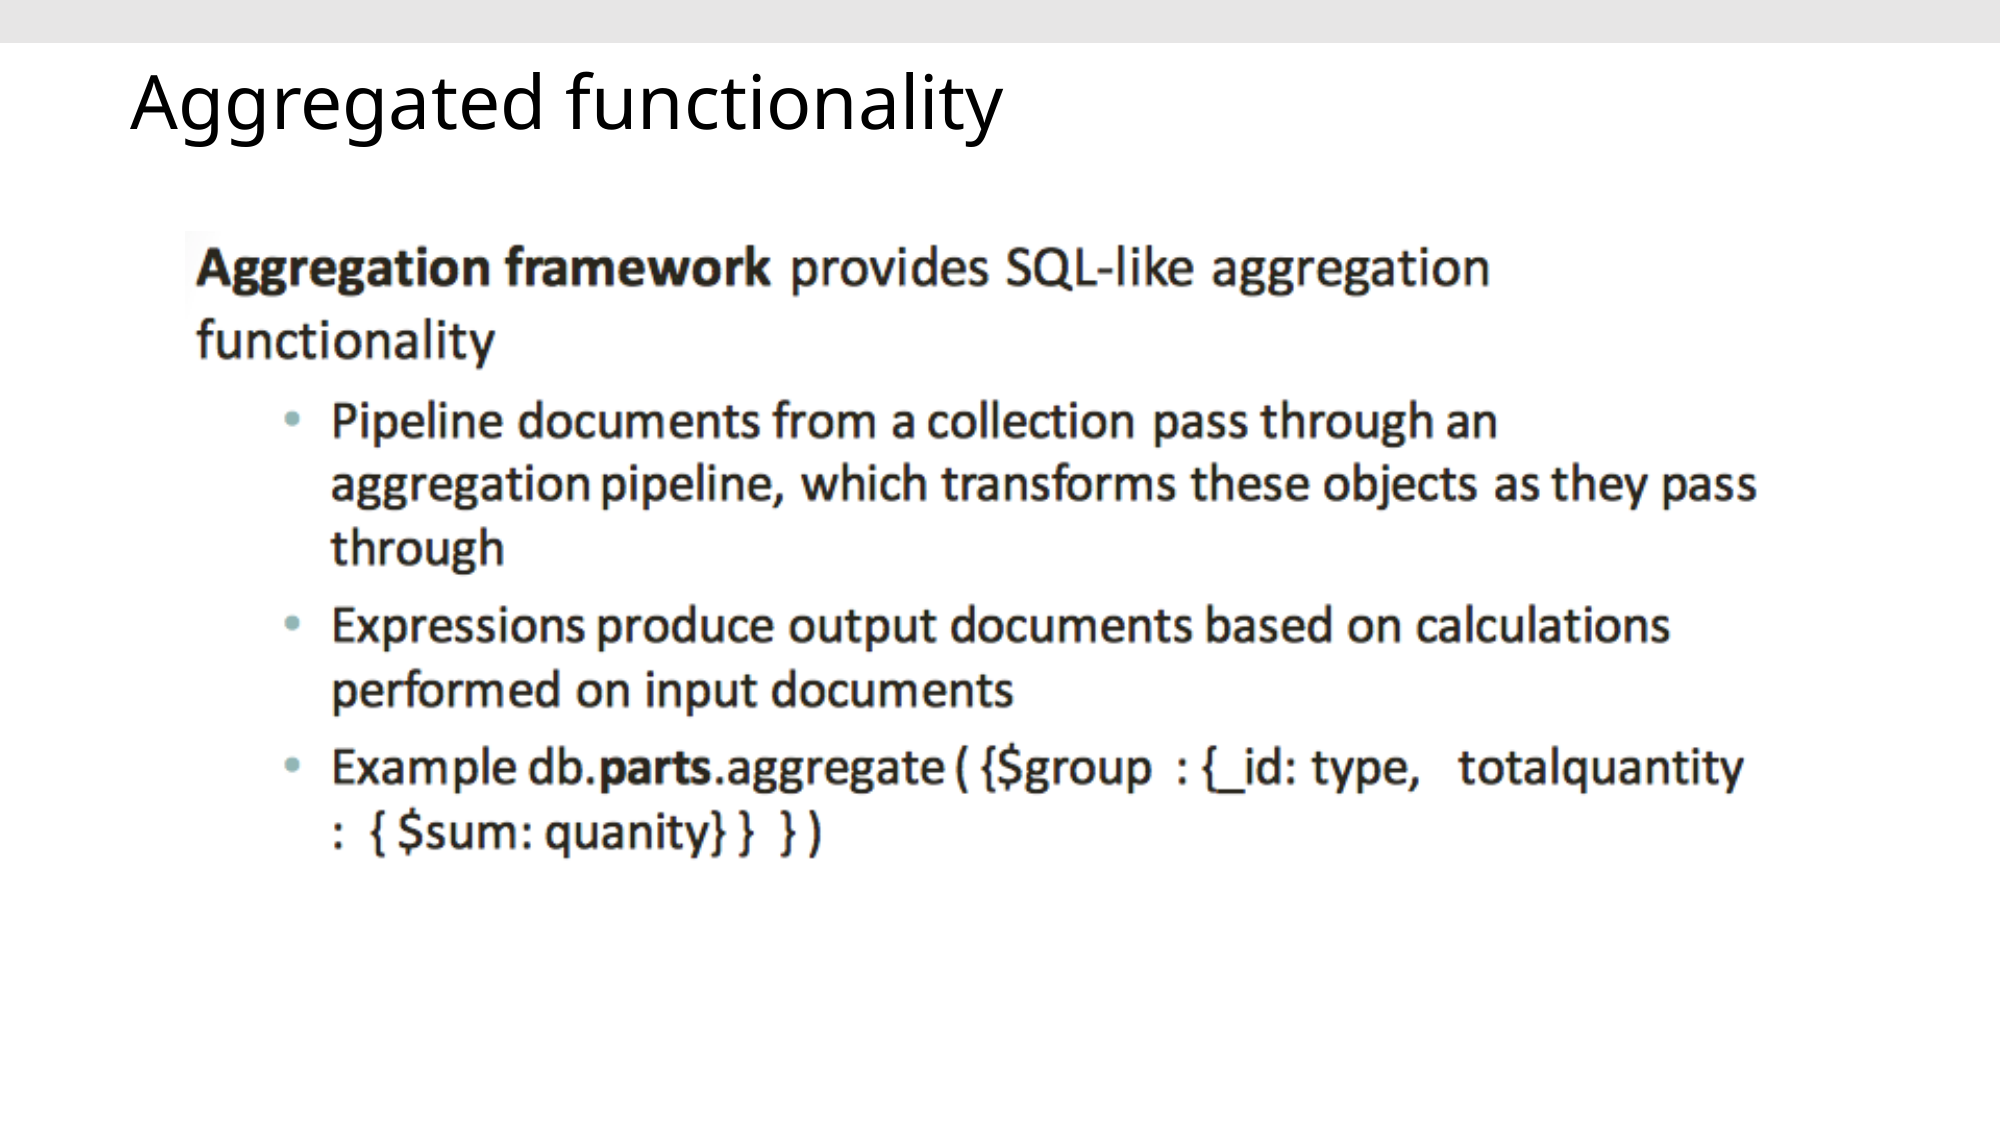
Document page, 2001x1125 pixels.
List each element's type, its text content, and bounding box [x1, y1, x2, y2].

picture [185, 231, 1815, 894]
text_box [0, 0, 2000, 47]
title Aggregated functionality [115, 47, 1841, 214]
text_box [137, 299, 1863, 1014]
